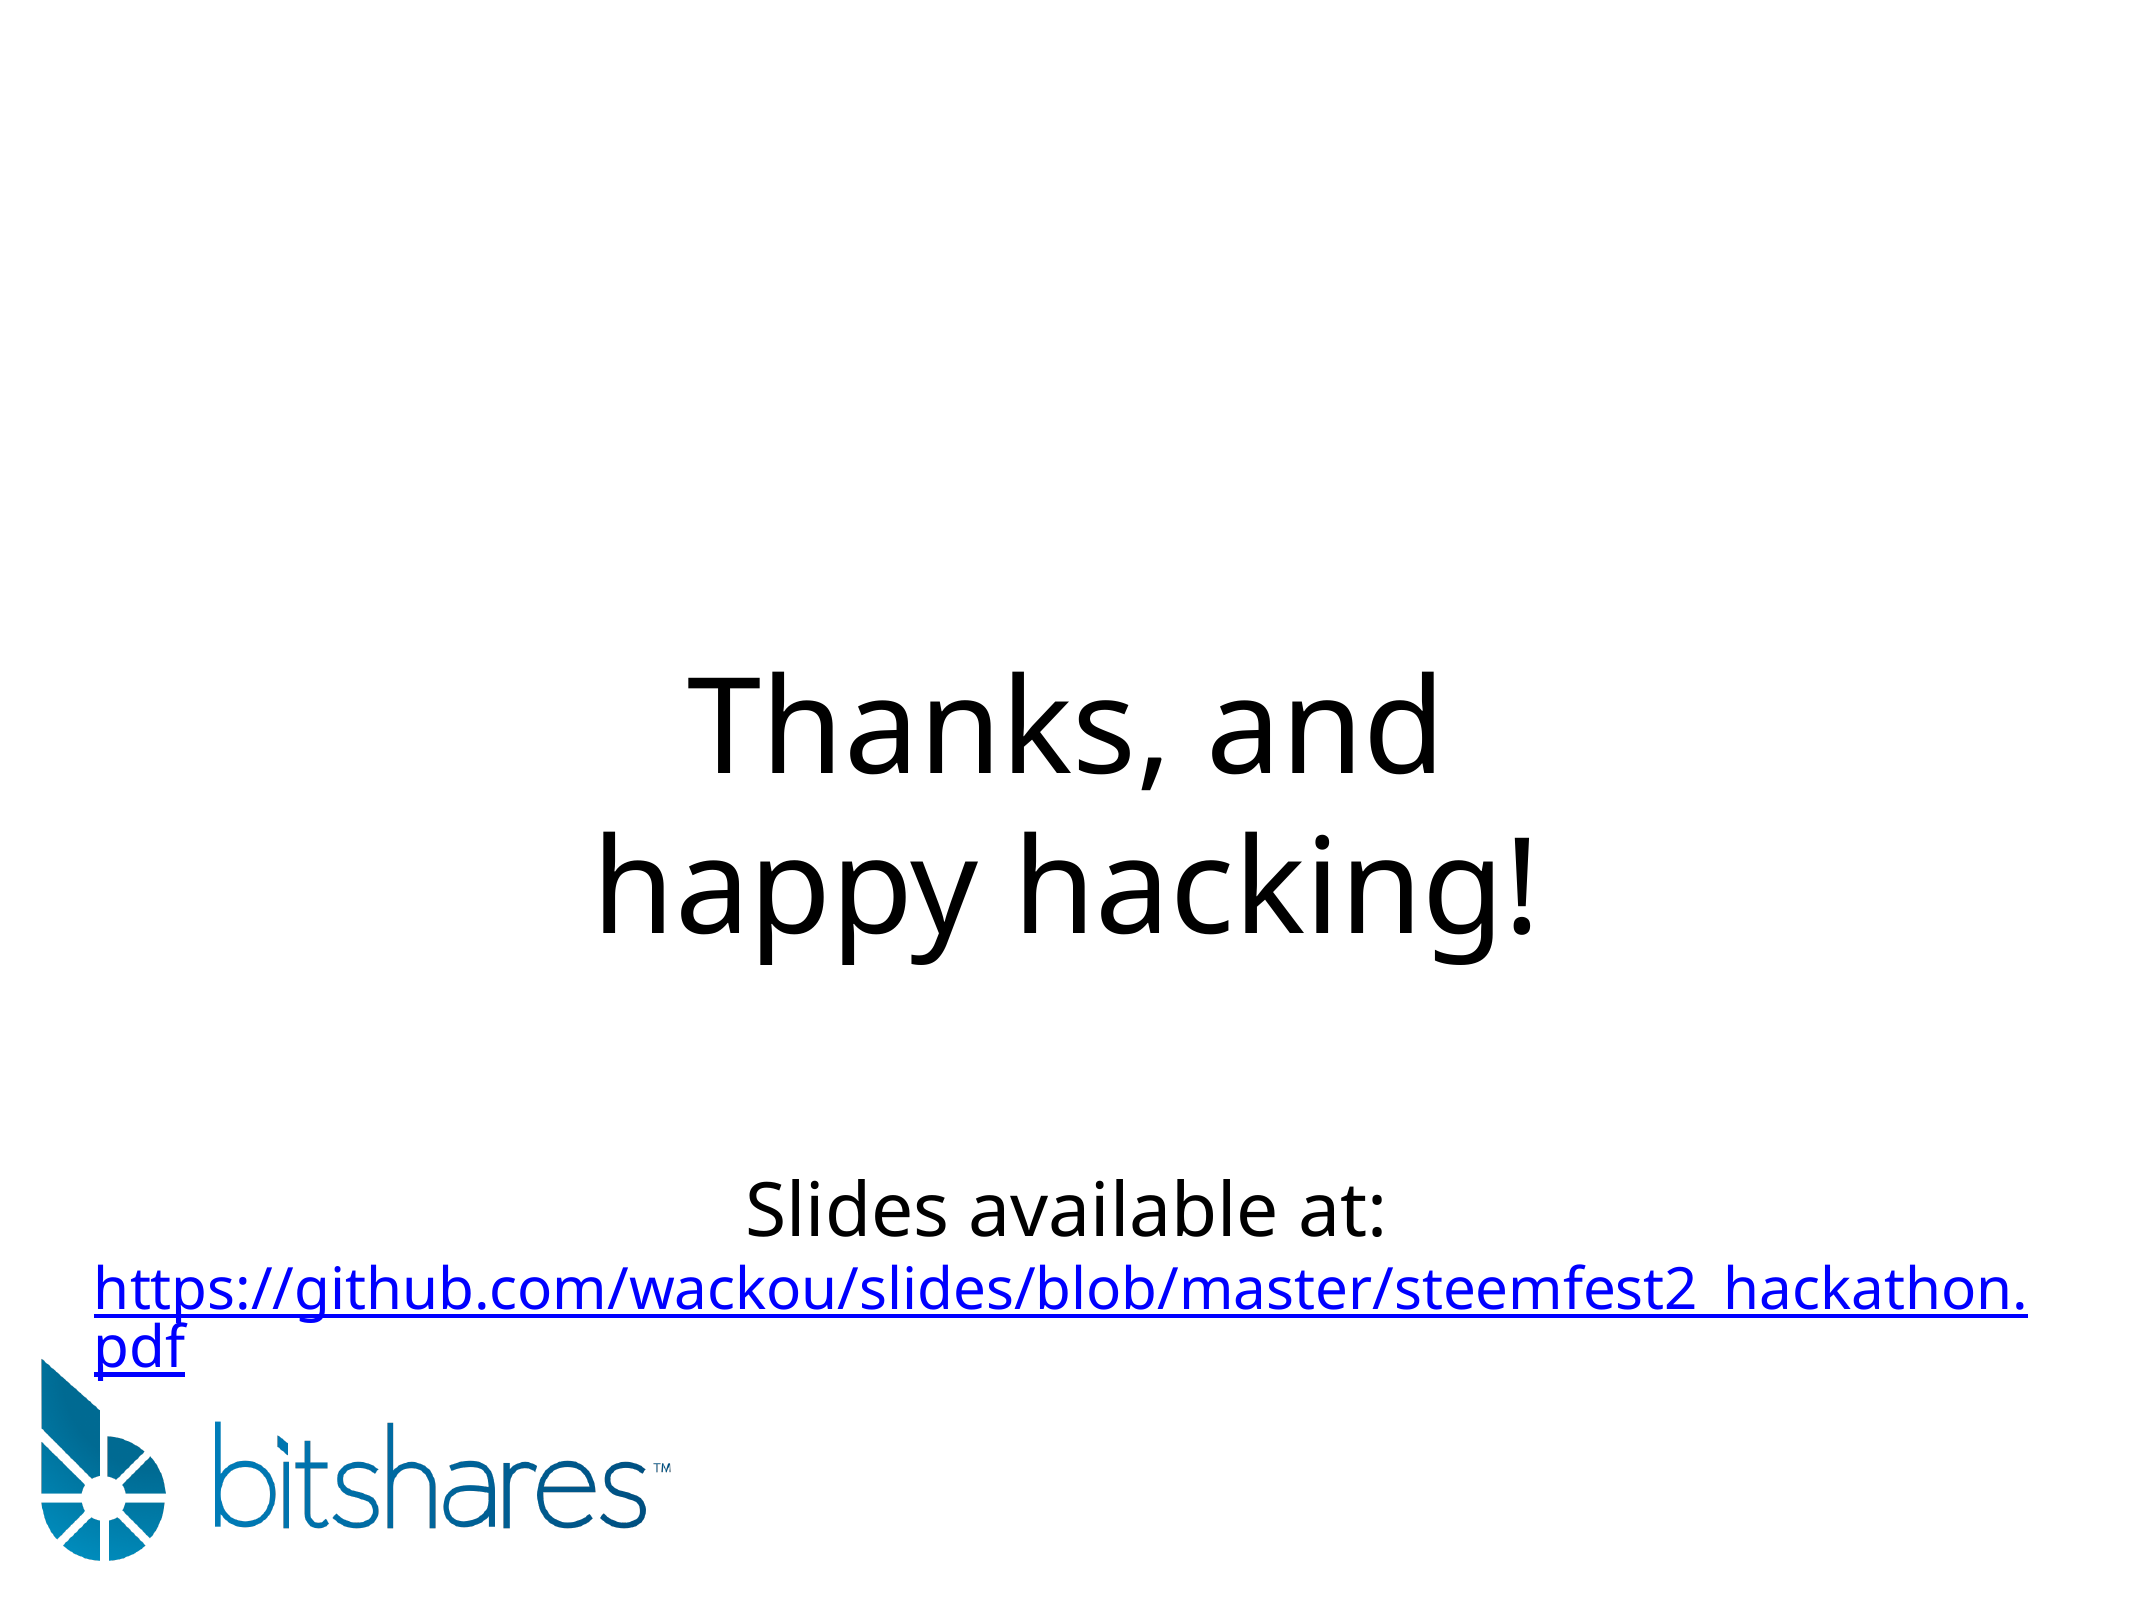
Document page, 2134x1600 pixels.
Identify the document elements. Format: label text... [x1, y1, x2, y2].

picture [0, 1322, 716, 1600]
text_box Slides available at: https://github.com/wackou/slides/blob/master/steemfest2_hackathon.pdf [85, 1152, 2048, 1339]
title Thanks, and happy hacking! [93, 539, 2041, 1061]
